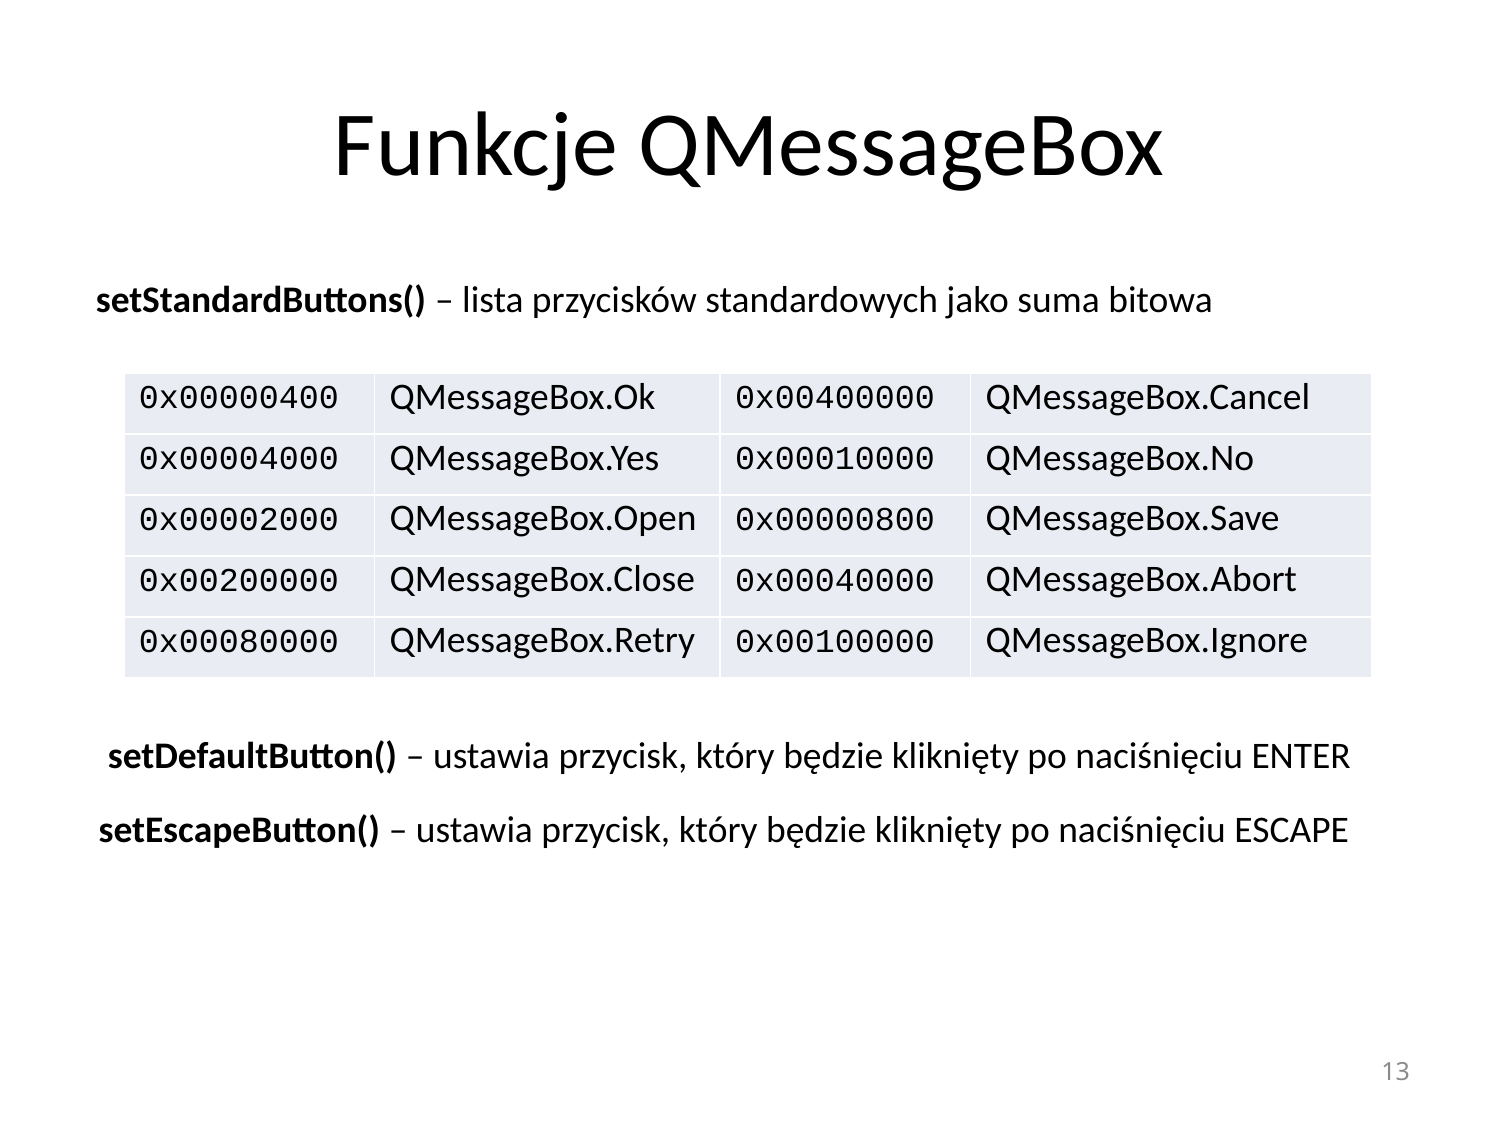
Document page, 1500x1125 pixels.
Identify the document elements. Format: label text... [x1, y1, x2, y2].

table_cell QMessageBox.No [971, 435, 1371, 494]
table_cell 0x00080000 [125, 618, 374, 677]
table_cell 0x00002000 [125, 496, 374, 555]
title Funkcje QMessageBox [74, 44, 1426, 233]
table_cell QMessageBox.Yes [375, 435, 719, 494]
table_cell QMessageBox.Close [375, 557, 719, 616]
table_cell 0x00000800 [721, 496, 970, 555]
table_cell 0x00040000 [721, 557, 970, 616]
table_cell QMessageBox.Abort [971, 557, 1371, 616]
text_box setDefaultButton() – ustawia przycisk, który będzie kliknięty po naciśnięciu ENTER [93, 723, 1367, 784]
table_cell QMessageBox.Ignore [971, 618, 1371, 677]
table_cell QMessageBox.Save [971, 496, 1371, 555]
table_header QMessageBox.Ok [375, 374, 719, 433]
table_cell 0x00200000 [125, 557, 374, 616]
text_box setEscapeButton() – ustawia przycisk, który będzie kliknięty po naciśnięciu ESCAPE [83, 797, 1365, 857]
table_header 0x00000400 [125, 374, 374, 433]
table_cell QMessageBox.Open [375, 496, 719, 555]
table_header 0x00400000 [721, 374, 970, 433]
slide_number 13 [1074, 1042, 1425, 1103]
table_cell 0x00010000 [721, 435, 970, 494]
text_box setStandardButtons() – lista przycisków standardowych jako suma bitowa [81, 267, 1229, 327]
table_header QMessageBox.Cancel [971, 374, 1371, 433]
table_cell 0x00100000 [721, 618, 970, 677]
table_cell QMessageBox.Retry [375, 618, 719, 677]
table_cell 0x00004000 [125, 435, 374, 494]
